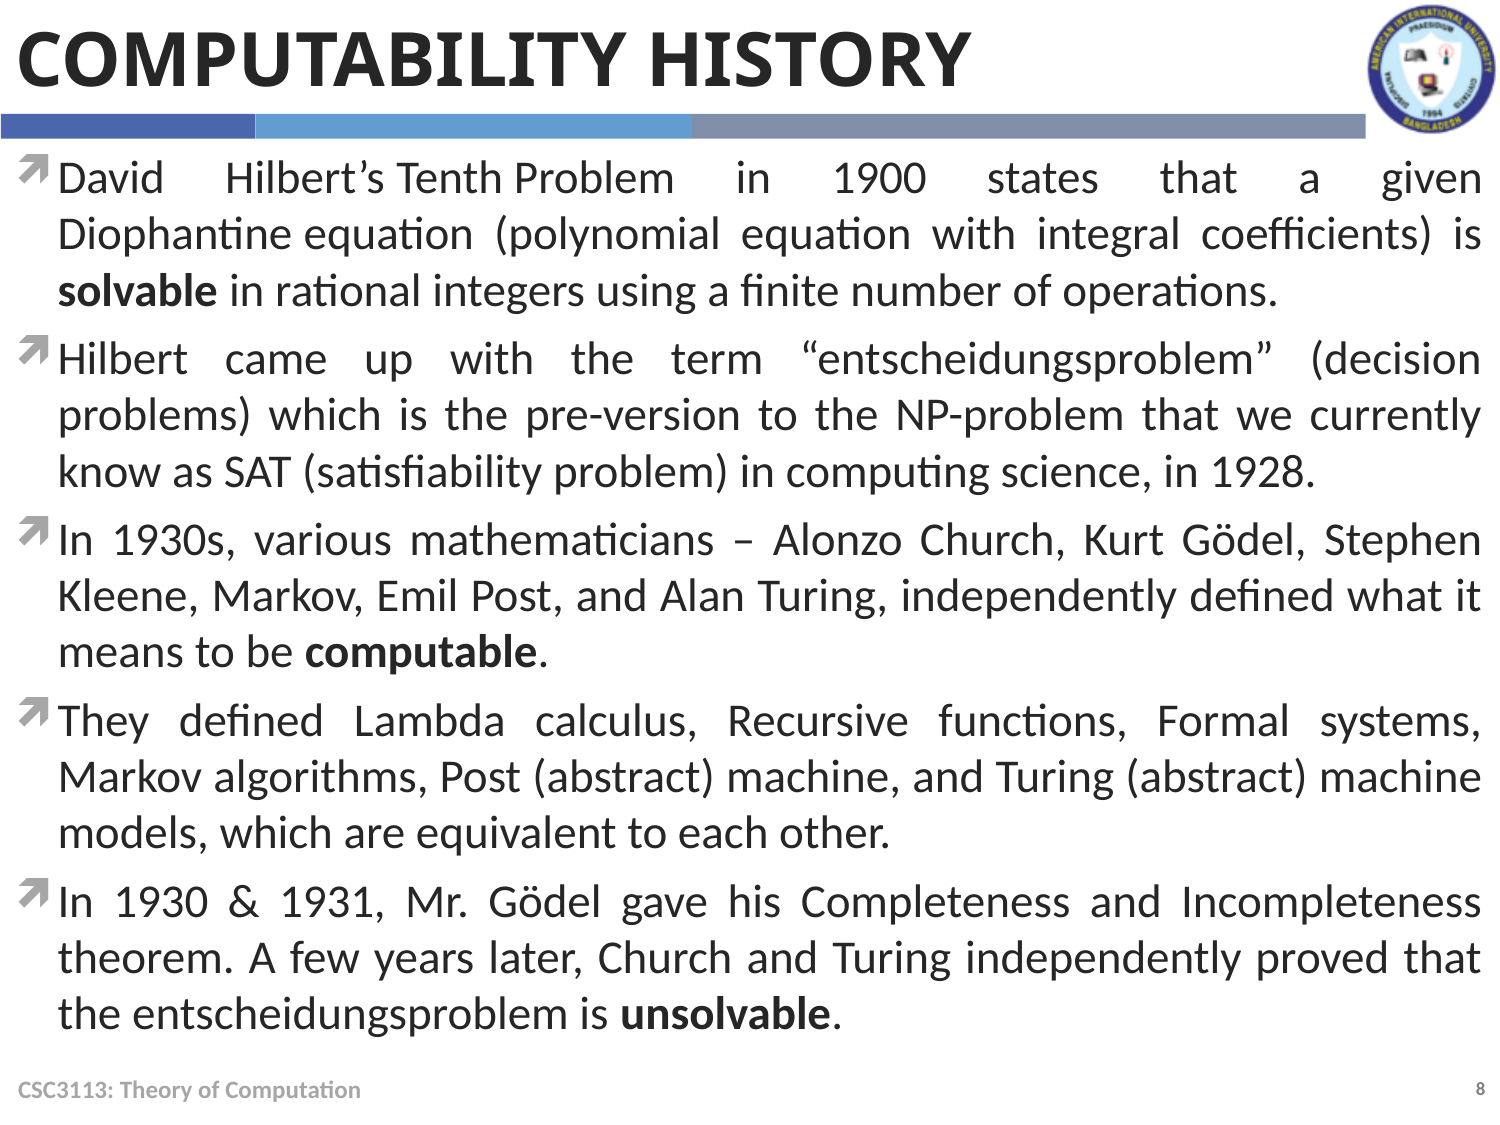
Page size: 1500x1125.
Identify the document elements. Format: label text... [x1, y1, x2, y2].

list David Hilbert’s Tenth Problem in 1900 states that a given Diophantine equation (polynomial equation with integral coefficients) is solvable in rational integers using a finite number of operations. Hilbert came up with the term “entscheidungsproblem” (decision problems) which is the pre-version to the NP-problem that we currently know as SAT (satisfiability problem) in computing science, in 1928. In 1930s, various mathematicians – Alonzo Church, Kurt Gödel, Stephen Kleene, Markov, Emil Post, and Alan Turing, independently defined what it means to be computable. They defined Lambda calculus, Recursive functions, Formal systems, Markov algorithms, Post (abstract) machine, and Turing (abstract) machine models, which are equivalent to each other. In 1930 & 1931, Mr. Gödel gave his Completeness and Incompleteness theorem. A few years later, Church and Turing independently proved that the entscheidungsproblem is unsolvable. [0, 138, 1499, 1056]
footer CSC3113: Theory of Computation [3, 1058, 1008, 1119]
list Computability History [0, 0, 1366, 114]
picture [1365, 2, 1499, 137]
